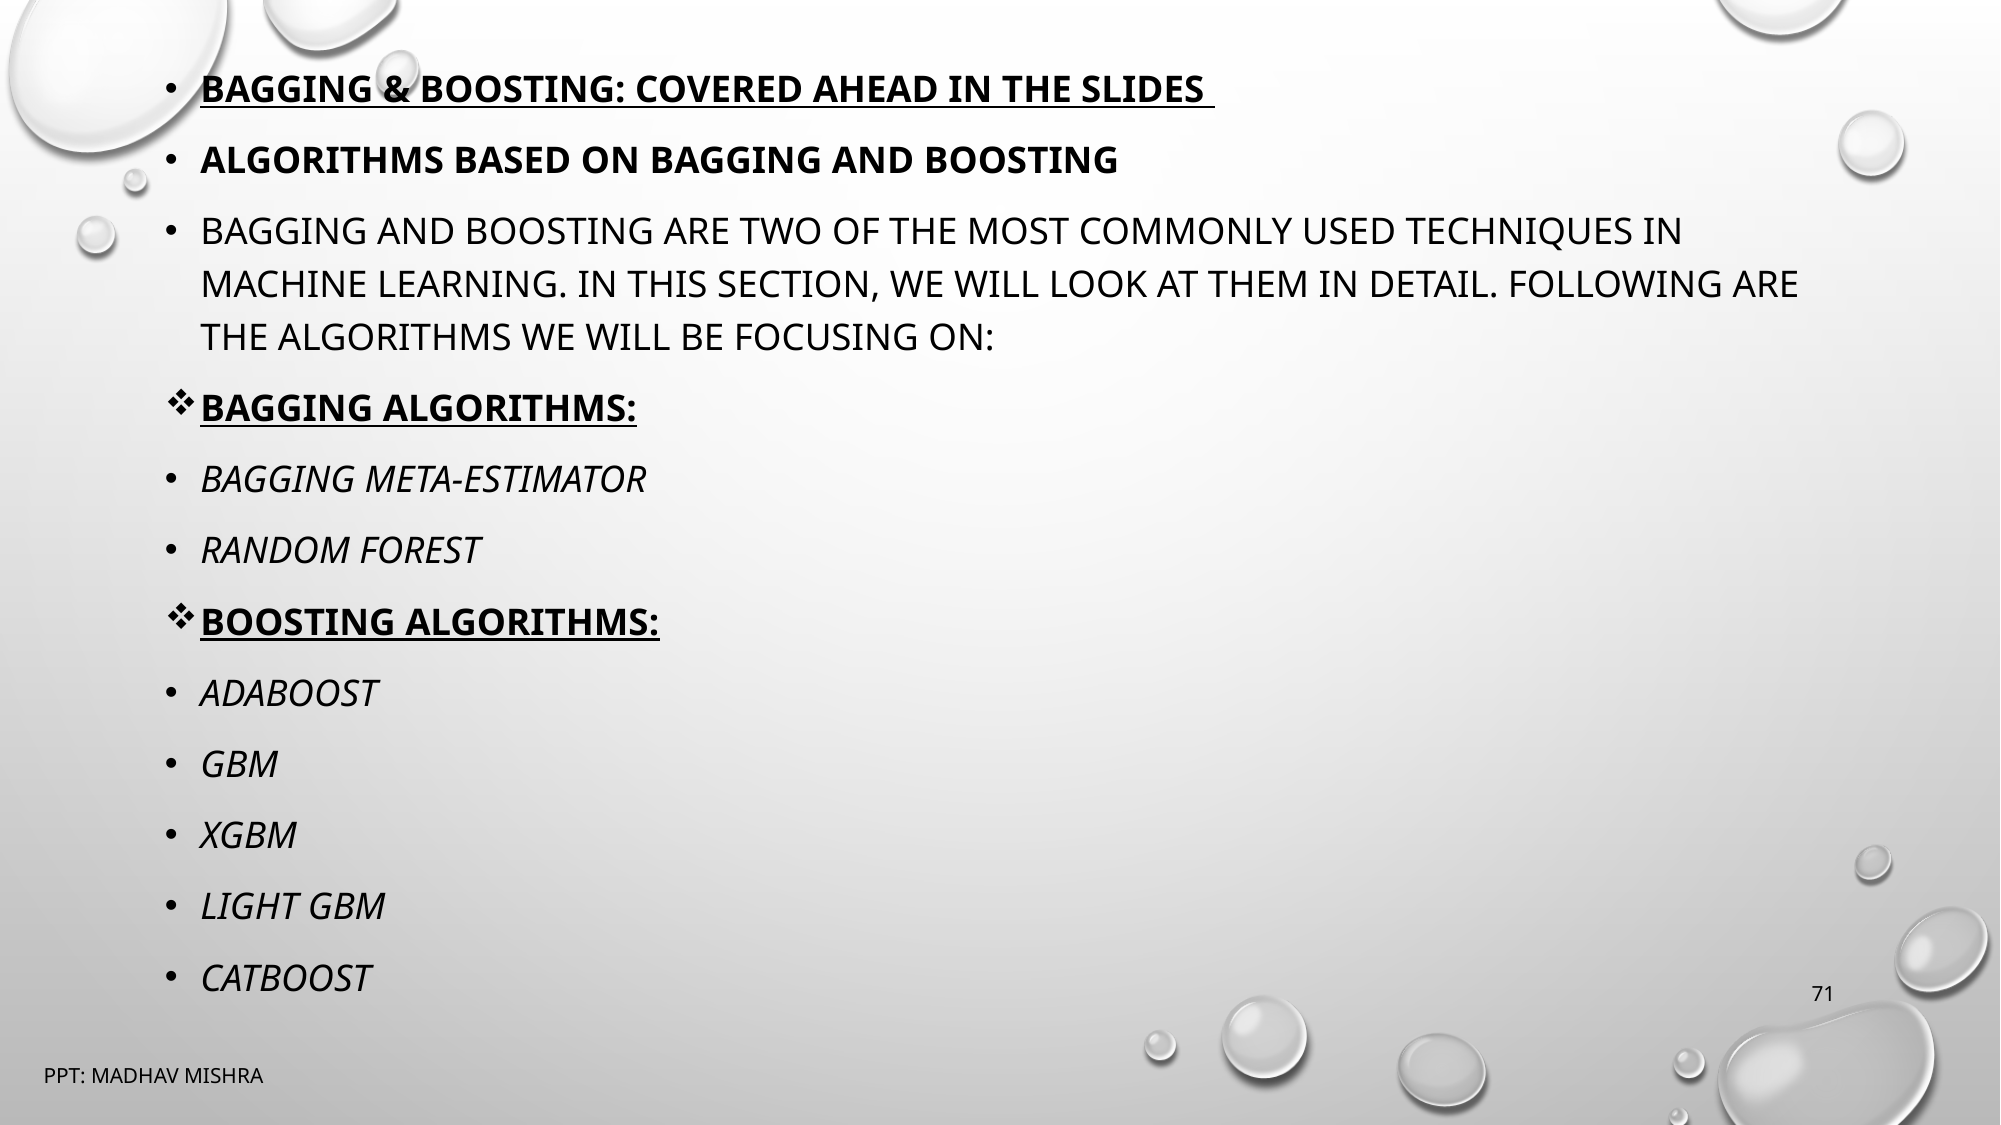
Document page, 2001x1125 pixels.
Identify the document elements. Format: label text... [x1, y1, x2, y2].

list Bagging & Boosting: Covered Ahead in the slides Algorithms based on Bagging and Boosting Bagging and Boosting are two of the most commonly used techniques in machine learning. In this section, we will look at them in detail. Following are the algorithms we will be focusing on: Bagging algorithms: Bagging meta-estimator Random forest Boosting algorithms: AdaBoost GBM XGBM Light GBM CatBoost [149, 49, 1850, 1007]
footer PPT: MADHAV MISHRA [28, 1045, 324, 1106]
picture [0, 0, 2000, 1125]
slide_number 71 [1724, 965, 1851, 1025]
